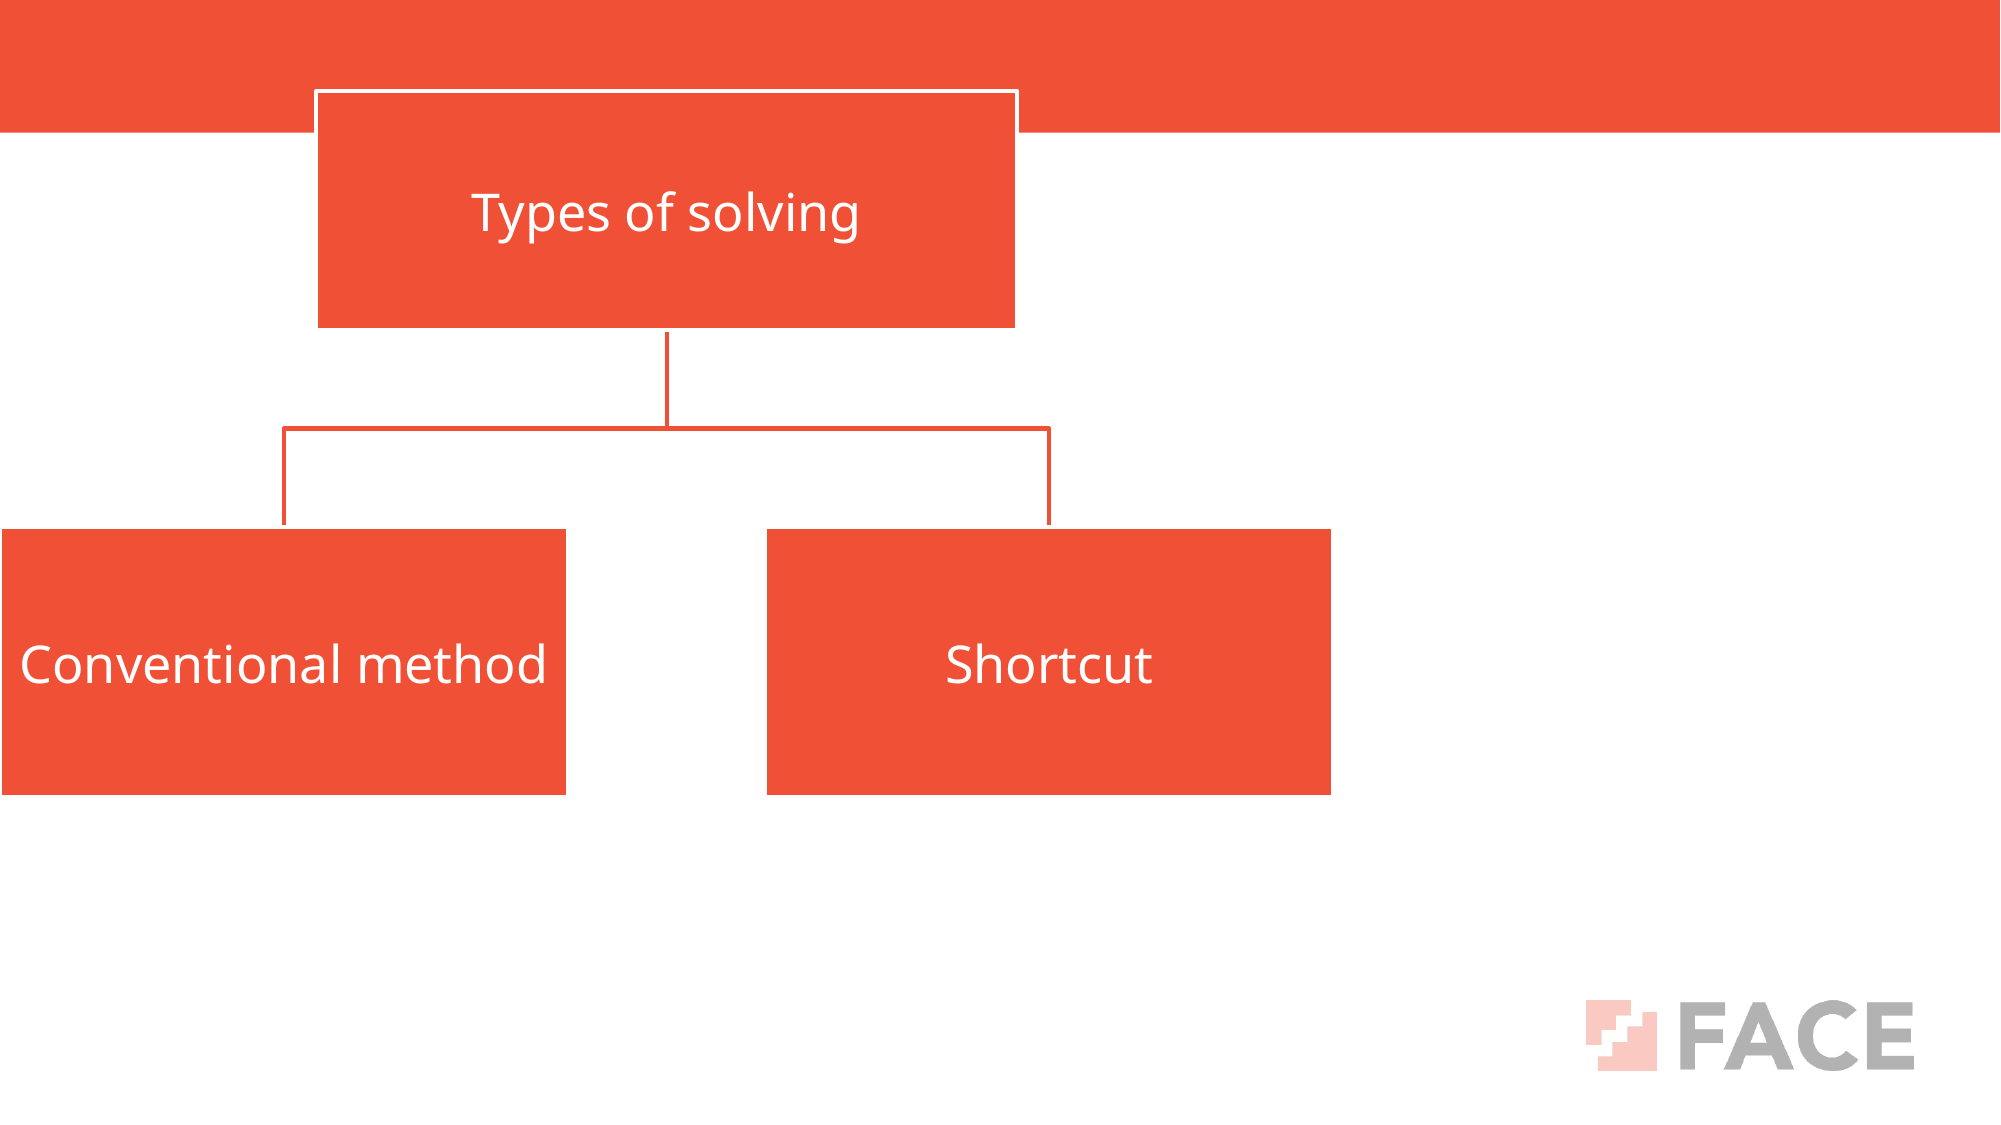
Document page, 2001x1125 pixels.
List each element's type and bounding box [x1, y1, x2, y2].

text_box [332, 117, 1667, 1008]
text_box [0, 0, 2000, 135]
picture [1586, 1000, 1914, 1071]
